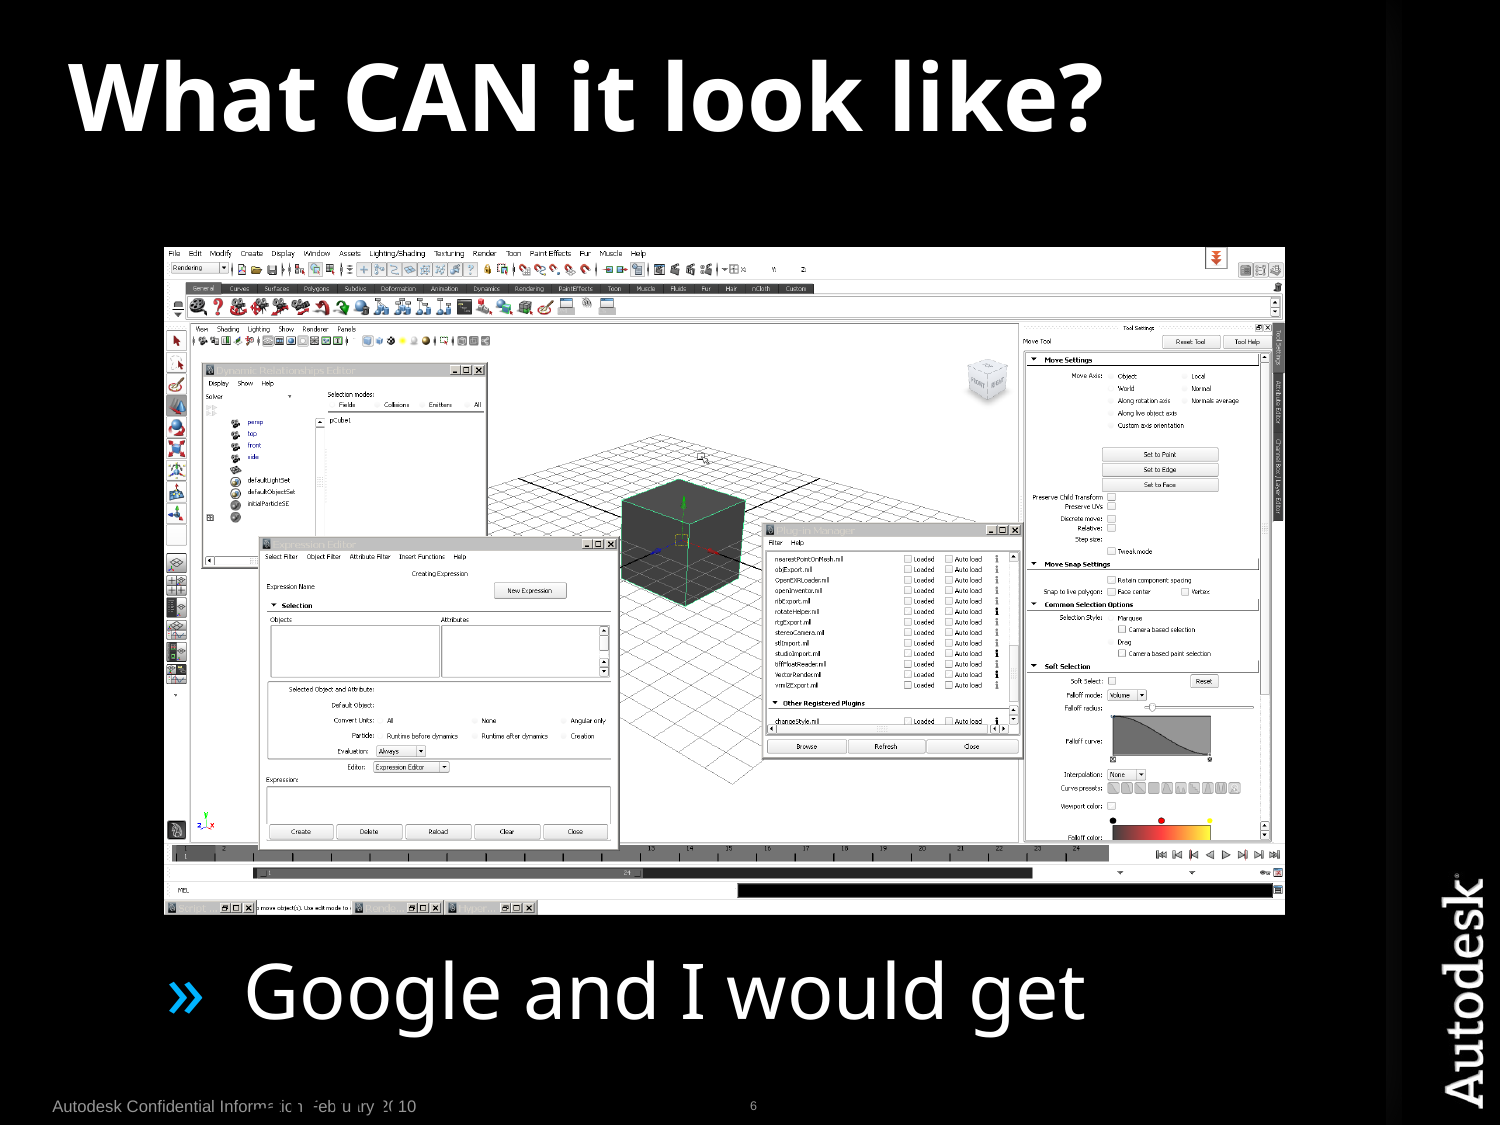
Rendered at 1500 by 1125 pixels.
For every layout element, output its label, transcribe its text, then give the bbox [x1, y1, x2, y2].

picture [164, 247, 1285, 915]
picture [1402, 0, 1500, 1125]
text_box Google and I would get along… [158, 916, 1310, 1052]
text_box What CAN it look like? [62, 34, 1413, 222]
